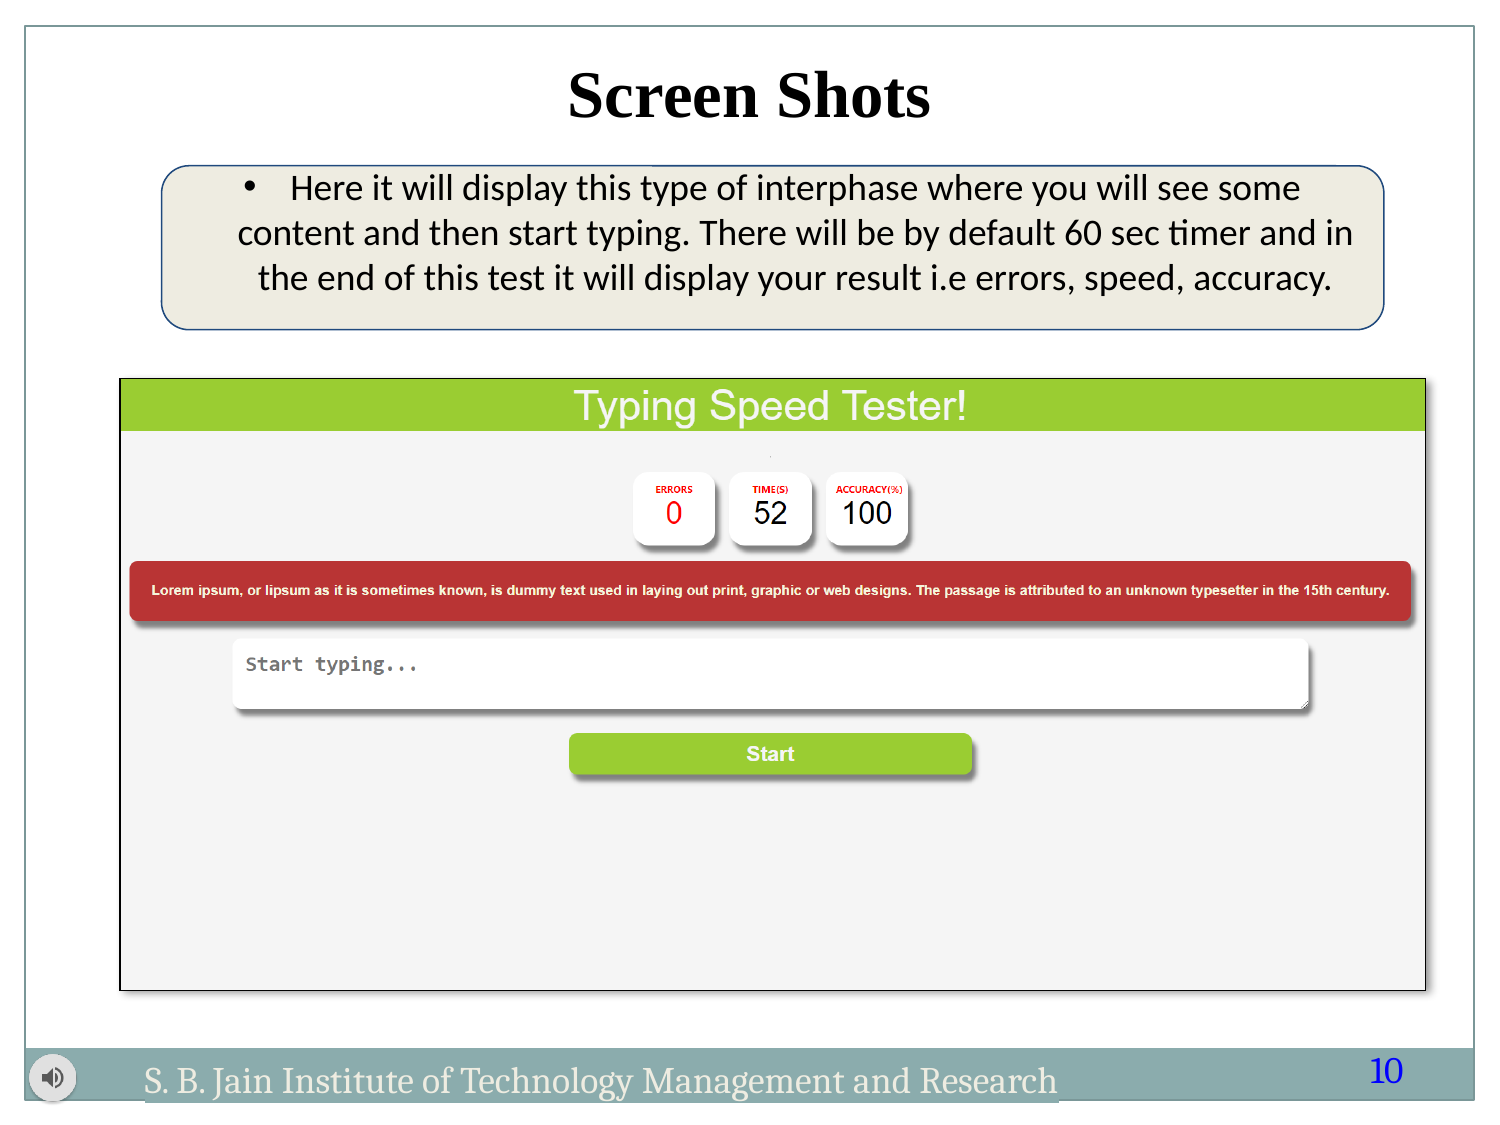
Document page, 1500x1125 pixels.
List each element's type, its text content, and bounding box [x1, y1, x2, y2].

text_box [75, 262, 1425, 1005]
text_box Screen Shots [75, 45, 1425, 138]
text_box Here it will display this type of interphase where you will see some content and then start typing. There will be by default 60 sec timer and in the end of this test it will display your result i.e errors, speed, accuracy. [161, 165, 1384, 330]
text_box S. B. Jain Institute of Technology Management and Research [129, 1032, 1226, 1125]
text_box ‹#› [1355, 1012, 1452, 1125]
picture [120, 378, 1426, 990]
picture [24, 1049, 81, 1106]
